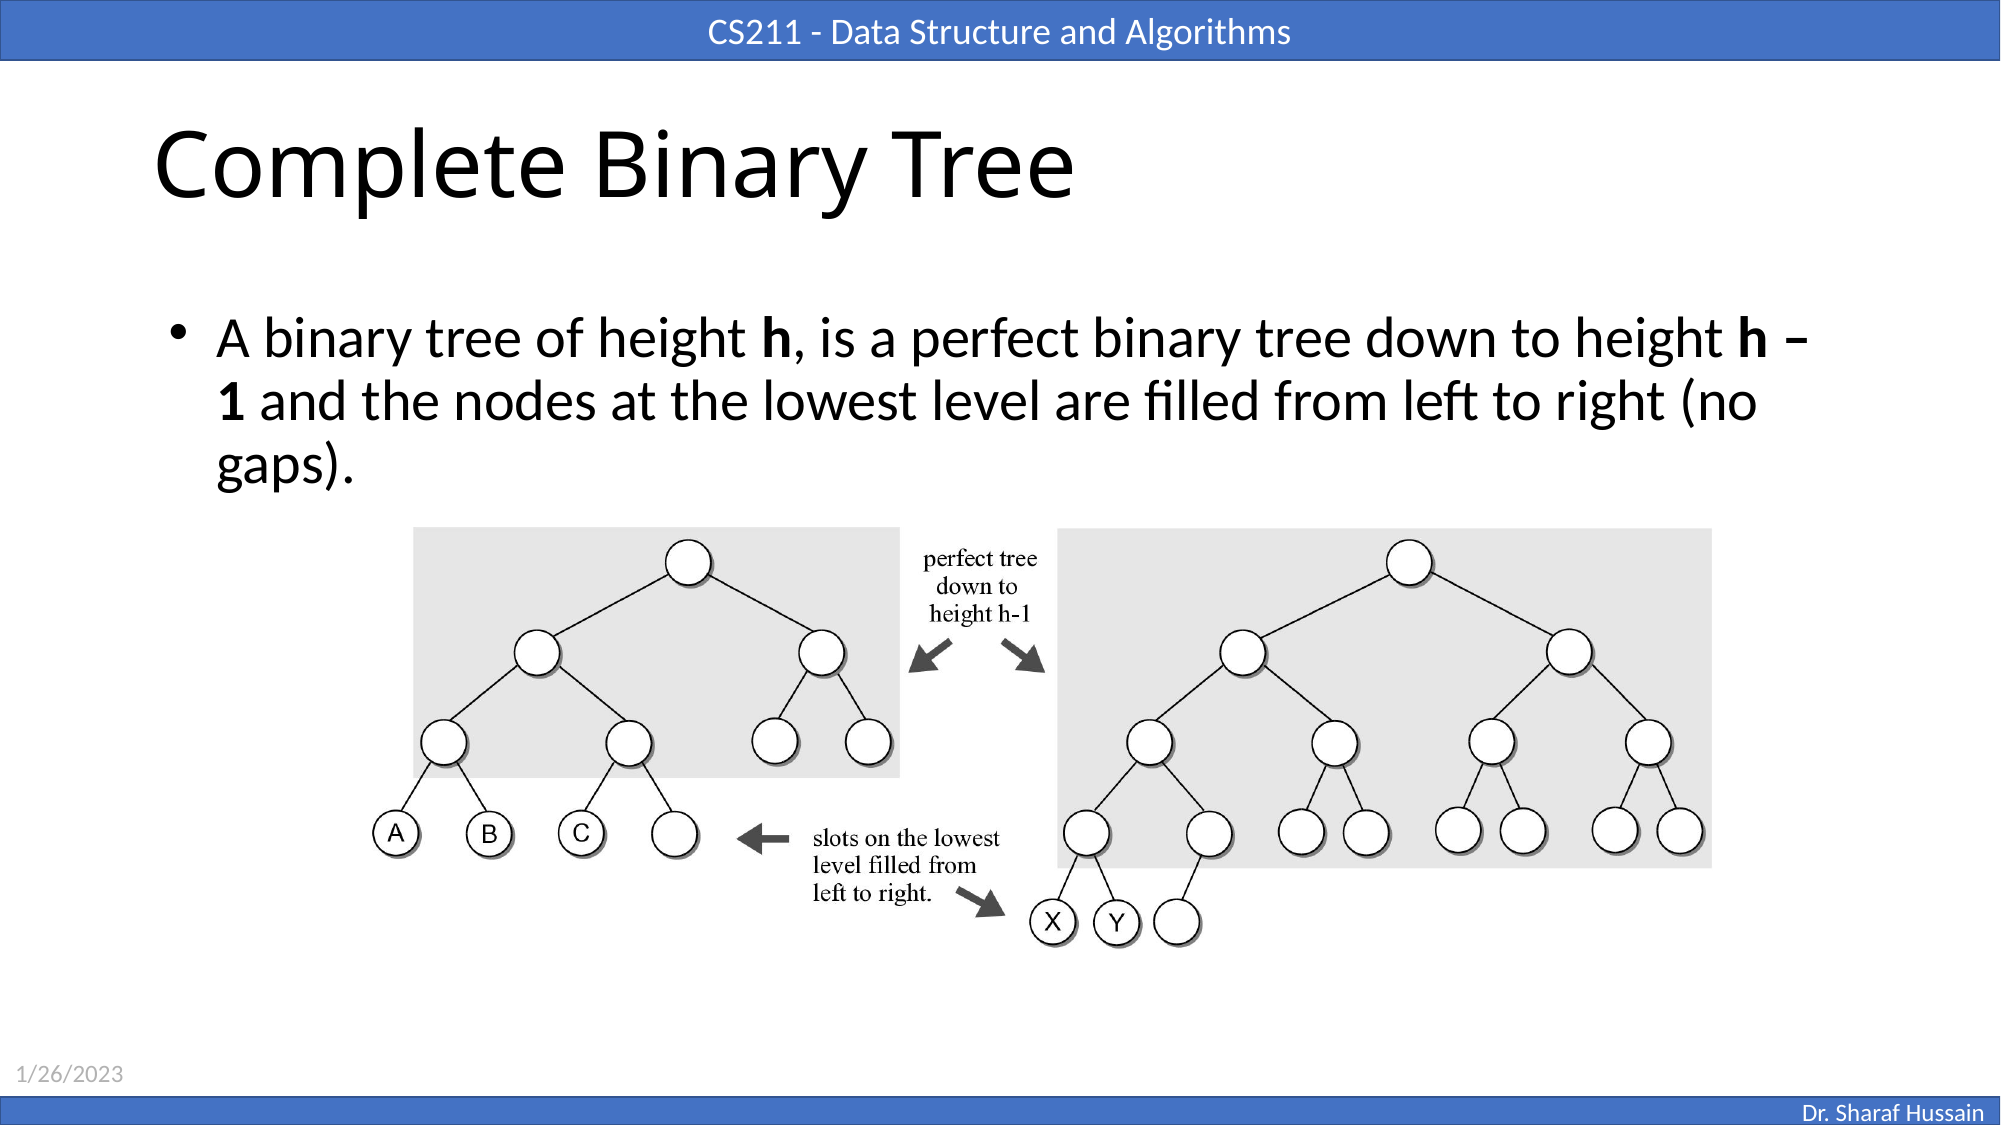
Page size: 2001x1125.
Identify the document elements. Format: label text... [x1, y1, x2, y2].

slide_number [0, 1042, 350, 1103]
list A binary tree of height h, is a perfect binary tree down to height h – 1 and the nodes at the lowest level are filled from left to right (no gaps). [137, 299, 1863, 1014]
picture [372, 527, 1713, 950]
title Complete Binary Tree [137, 59, 1863, 278]
